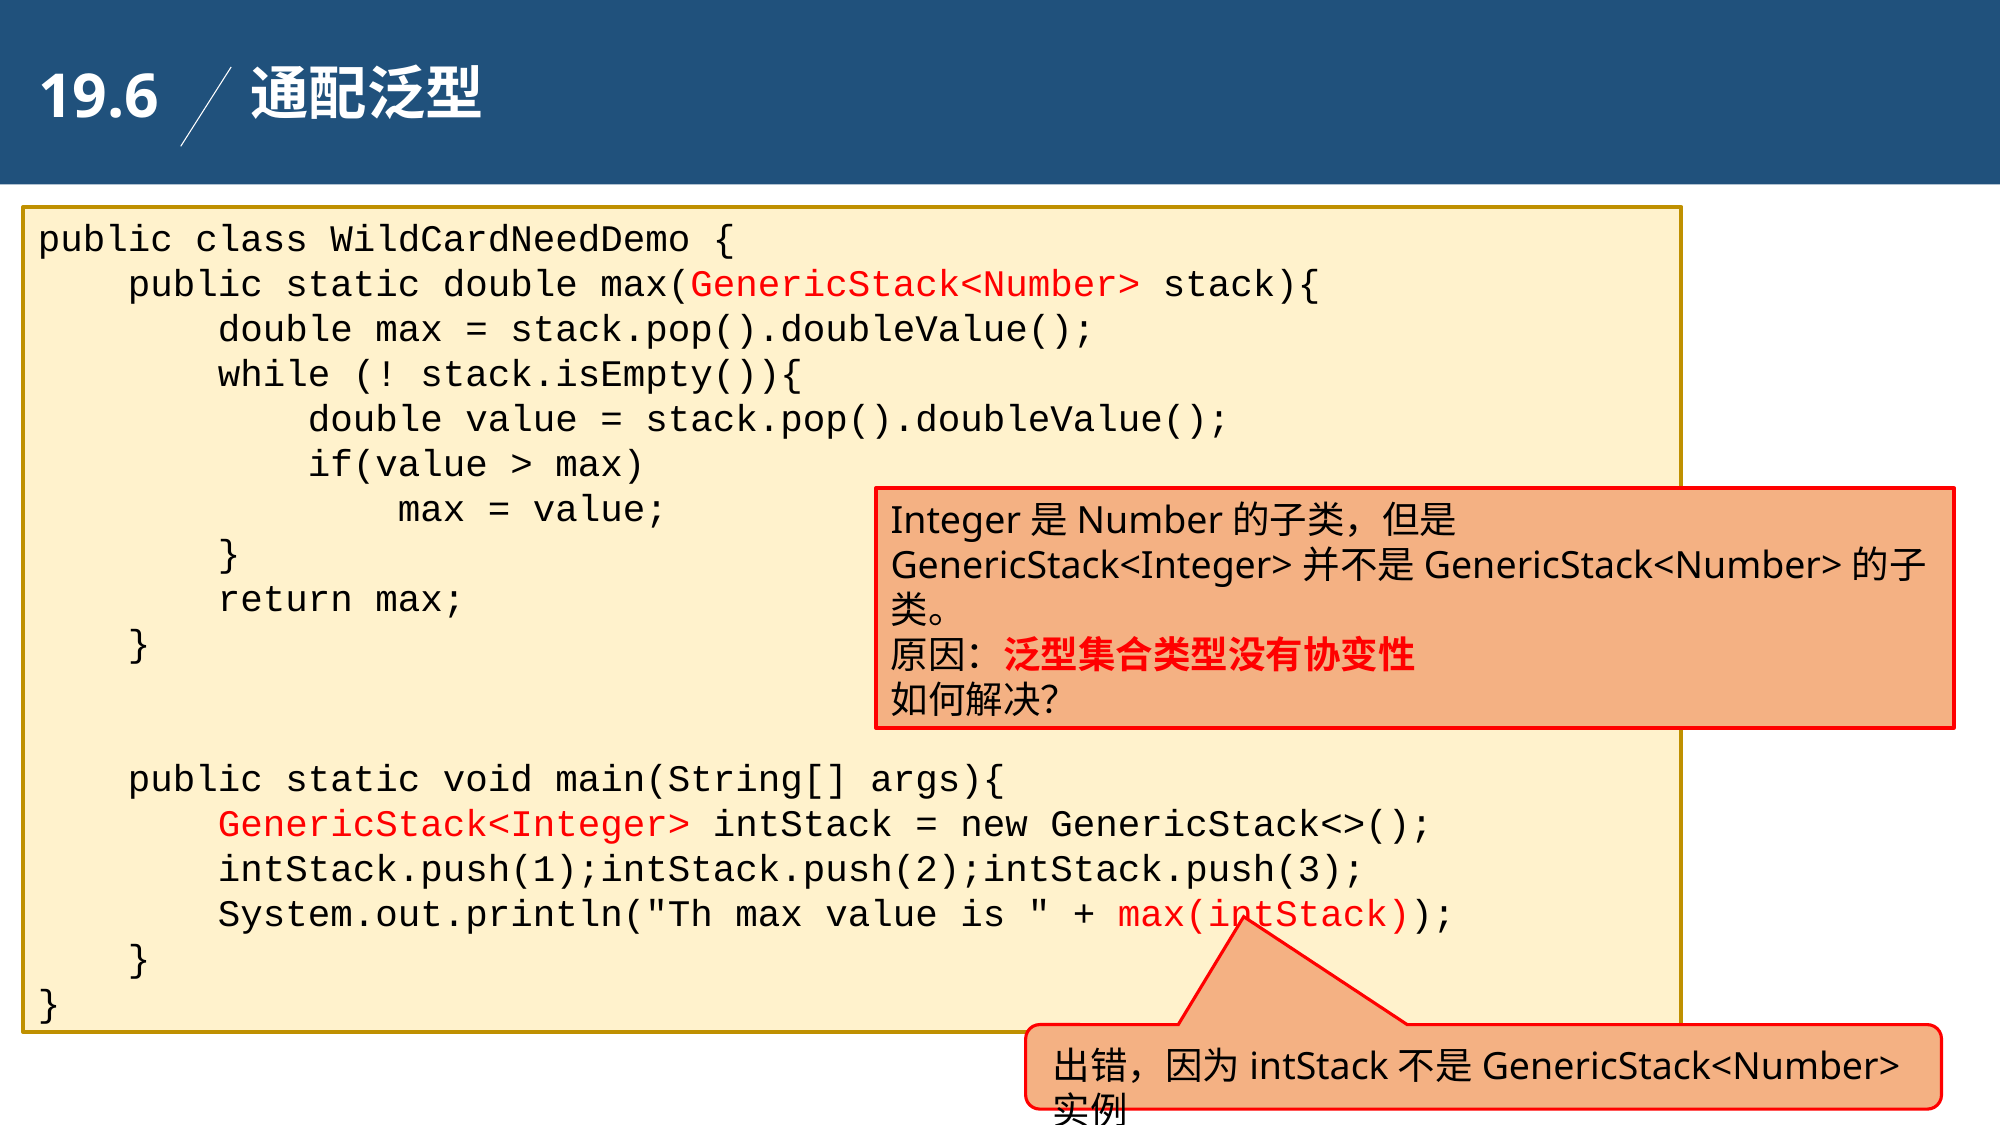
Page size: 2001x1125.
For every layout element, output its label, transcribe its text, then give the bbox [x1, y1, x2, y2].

list 19.6 [23, 57, 200, 139]
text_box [1025, 1024, 1954, 1110]
text_box Integer是Number的子类，但是 GenericStack<Integer>并不是GenericStack<Number>的子类。 原因：泛型集合类型没有协变性 如何解决？ [875, 488, 1954, 728]
text_box public class WildCardNeedDemo { public static double max(GenericStack<Number> stack){ double max = stack.pop().doubleValue(); while (! stack.isEmpty()){ double value = stack.pop().doubleValue(); if(value > max) max = value; } return max; } public static void main(String[] args){ GenericStack<Integer> intStack = new GenericStack<>(); intStack.push(1);intStack.push(2);intStack.push(3); System.out.println("Th max value is " + max(intStack)); } } [23, 207, 1682, 1032]
list 通配泛型 [235, 57, 1449, 139]
